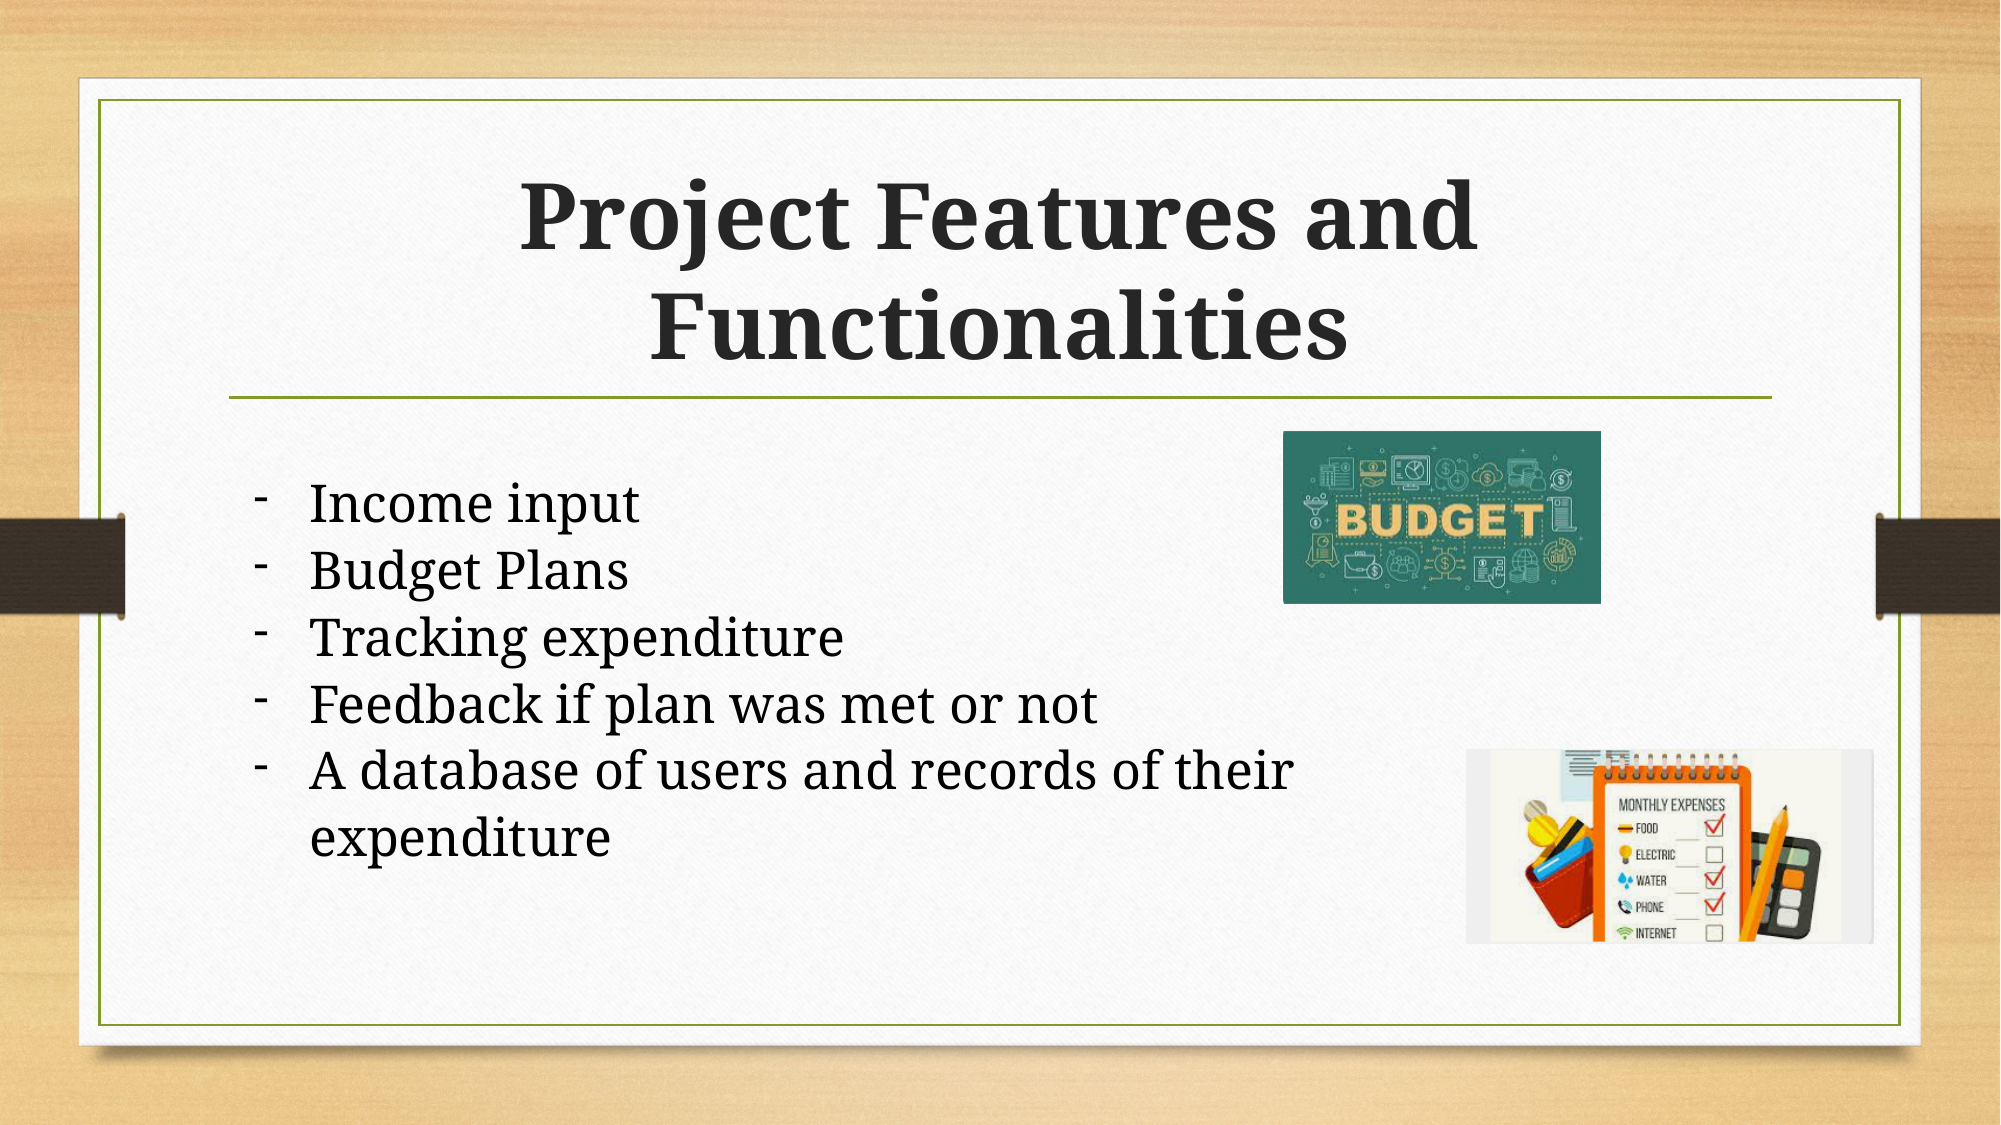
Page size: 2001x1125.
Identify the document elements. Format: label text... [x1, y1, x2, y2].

title Project Features and Functionalities [212, 161, 1788, 375]
text_box Income input Budget Plans Tracking expenditure Feedback if plan was met or not A database of users and records of their expenditure [238, 458, 1502, 959]
picture [0, 0, 2001, 1125]
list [1281, 429, 1602, 605]
